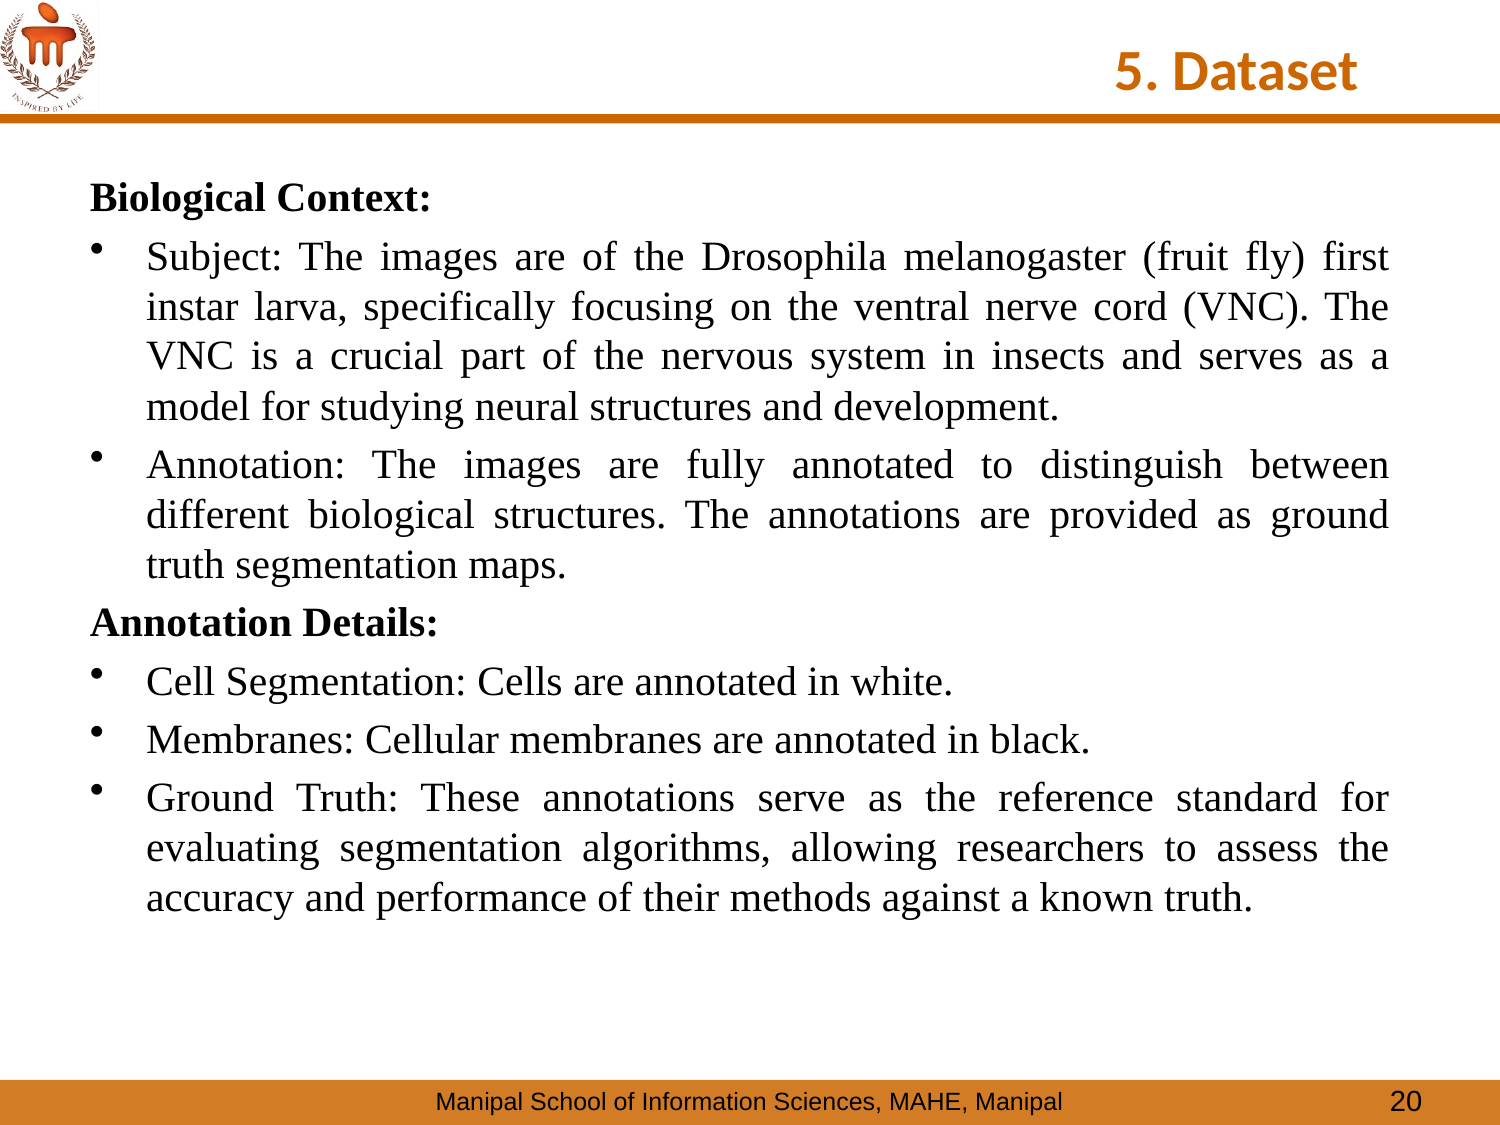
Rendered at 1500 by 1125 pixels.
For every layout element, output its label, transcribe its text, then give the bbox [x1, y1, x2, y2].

picture [0, 2, 99, 112]
text_box 5. Dataset [1100, 24, 1500, 110]
list Biological Context: Subject: The images are of the Drosophila melanogaster (fruit fly) first instar larva, specifically focusing on the ventral nerve cord (VNC). The VNC is a crucial part of the nervous system in insects and serves as a model for studying neural structures and development. Annotation: The images are fully annotated to distinguish between different biological structures. The annotations are provided as ground truth segmentation maps. Annotation Details: Cell Segmentation: Cells are annotated in white. Membranes: Cellular membranes are annotated in black. Ground Truth: These annotations serve as the reference standard for evaluating segmentation algorithms, allowing researchers to assess the accuracy and performance of their methods against a known truth. [75, 162, 1406, 993]
slide_number 20 [1087, 1074, 1438, 1125]
